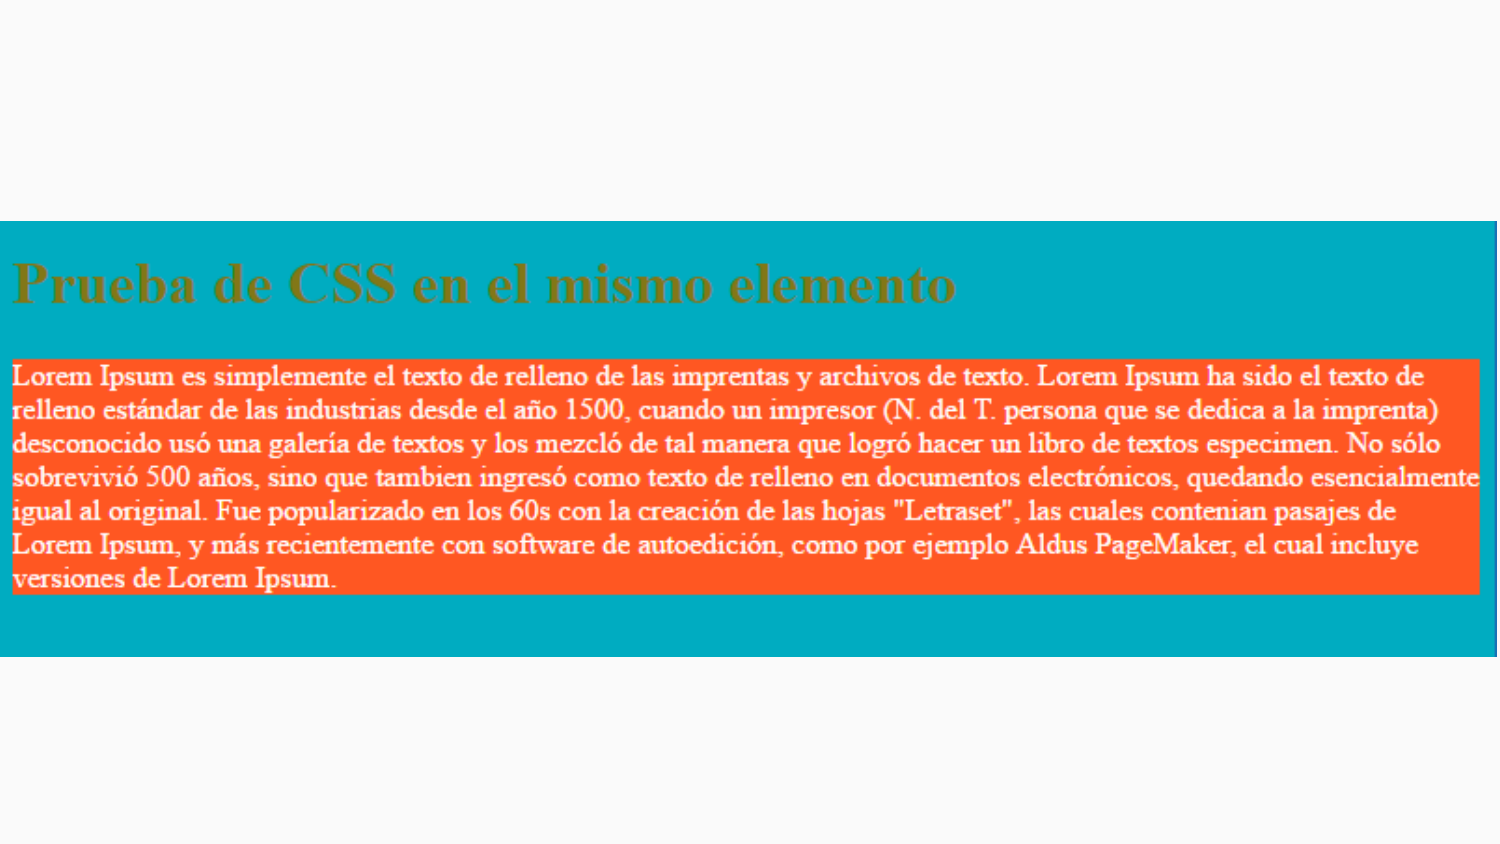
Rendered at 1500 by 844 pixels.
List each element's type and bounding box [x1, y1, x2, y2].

picture [0, 221, 1493, 657]
